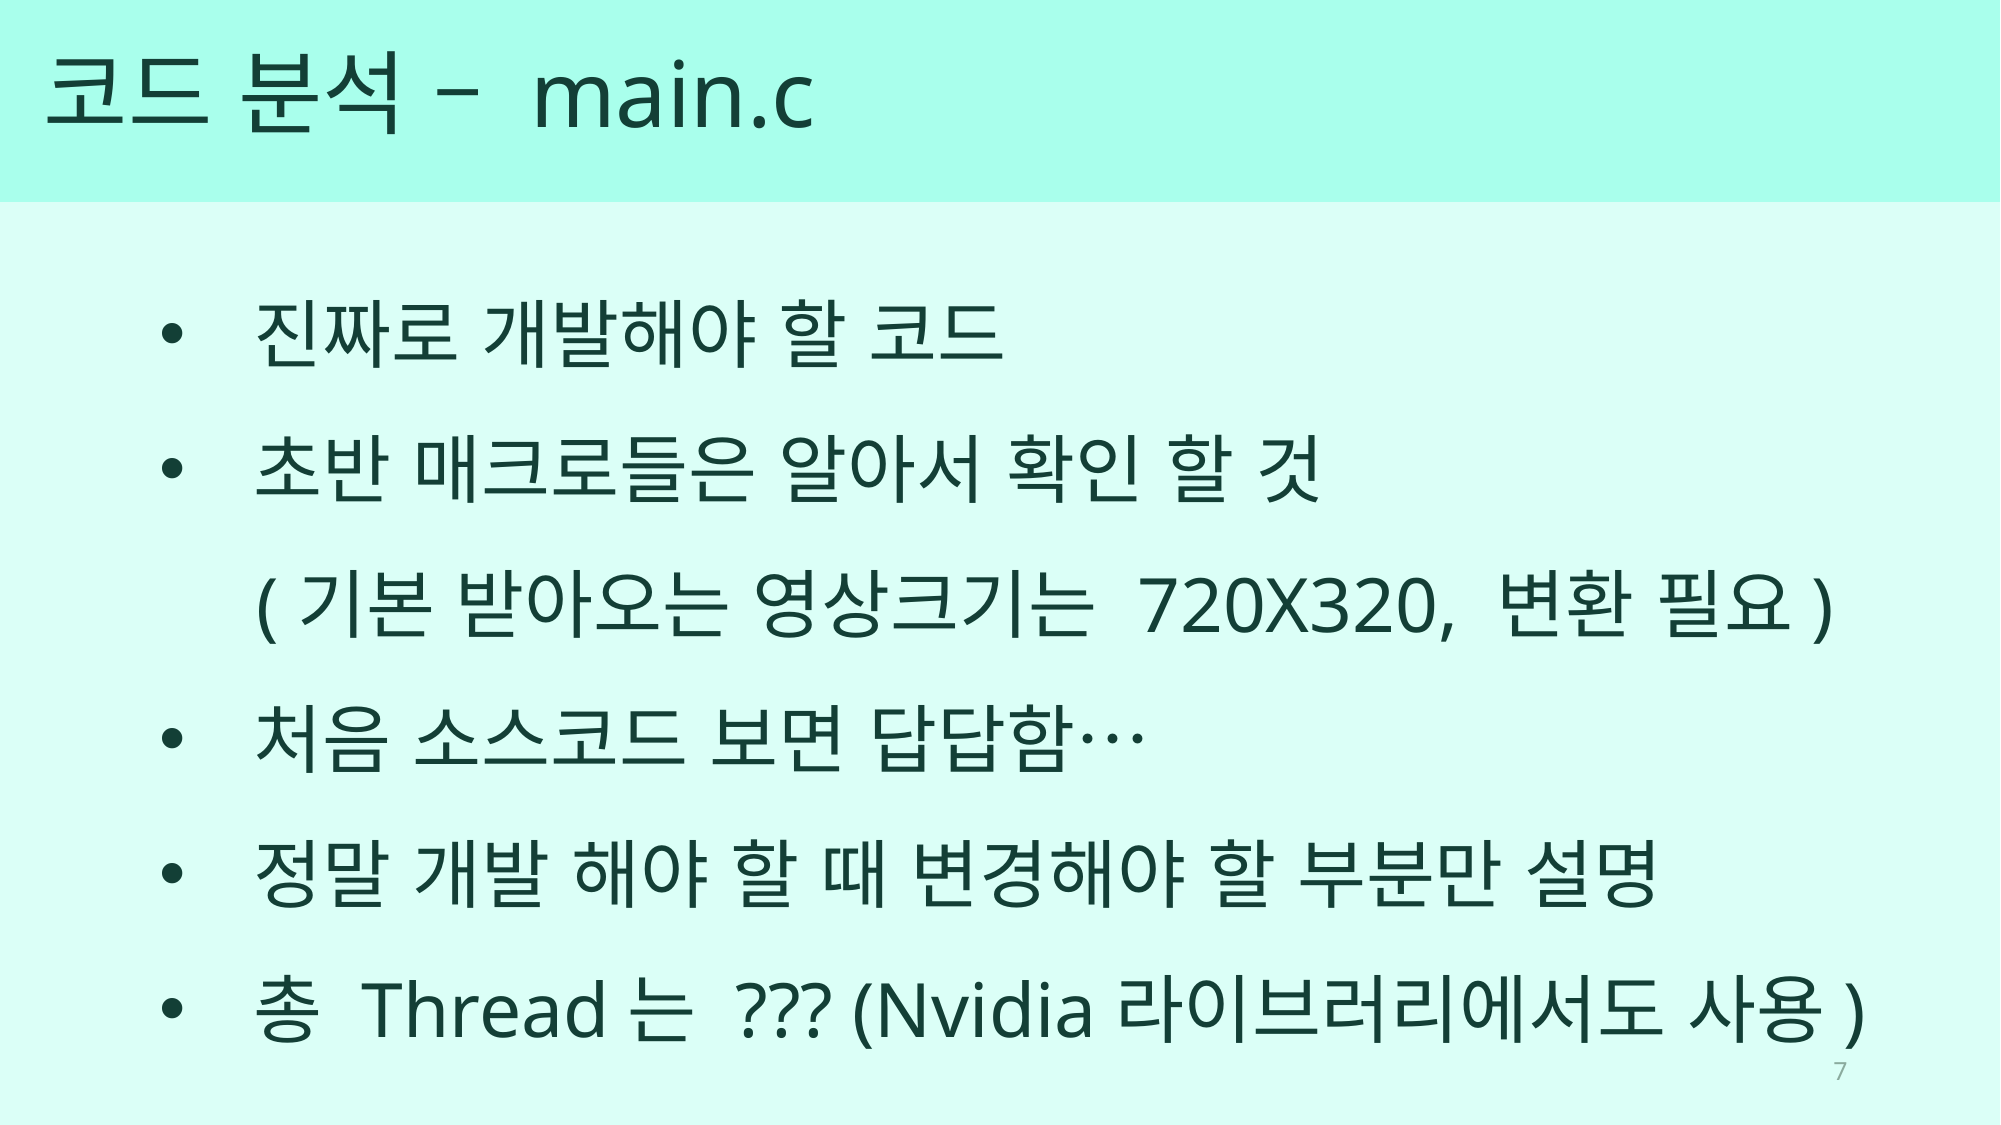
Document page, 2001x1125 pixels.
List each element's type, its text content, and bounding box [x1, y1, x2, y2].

text_box 진짜로 개발해야 할 코드 초반 매크로들은 알아서 확인 할 것 (기본 받아오는 영상크기는 720X320, 변환 필요) 처음 소스코드 보면 답답함… 정말 개발 해야 할 때 변경해야 할 부분만 설명 총 Thread는 ??? (Nvidia라이브러리에서도 사용) [145, 235, 1946, 1060]
slide_number 7 [1412, 1060, 1863, 1103]
title 코드 분석 – main.c [28, 41, 1510, 156]
